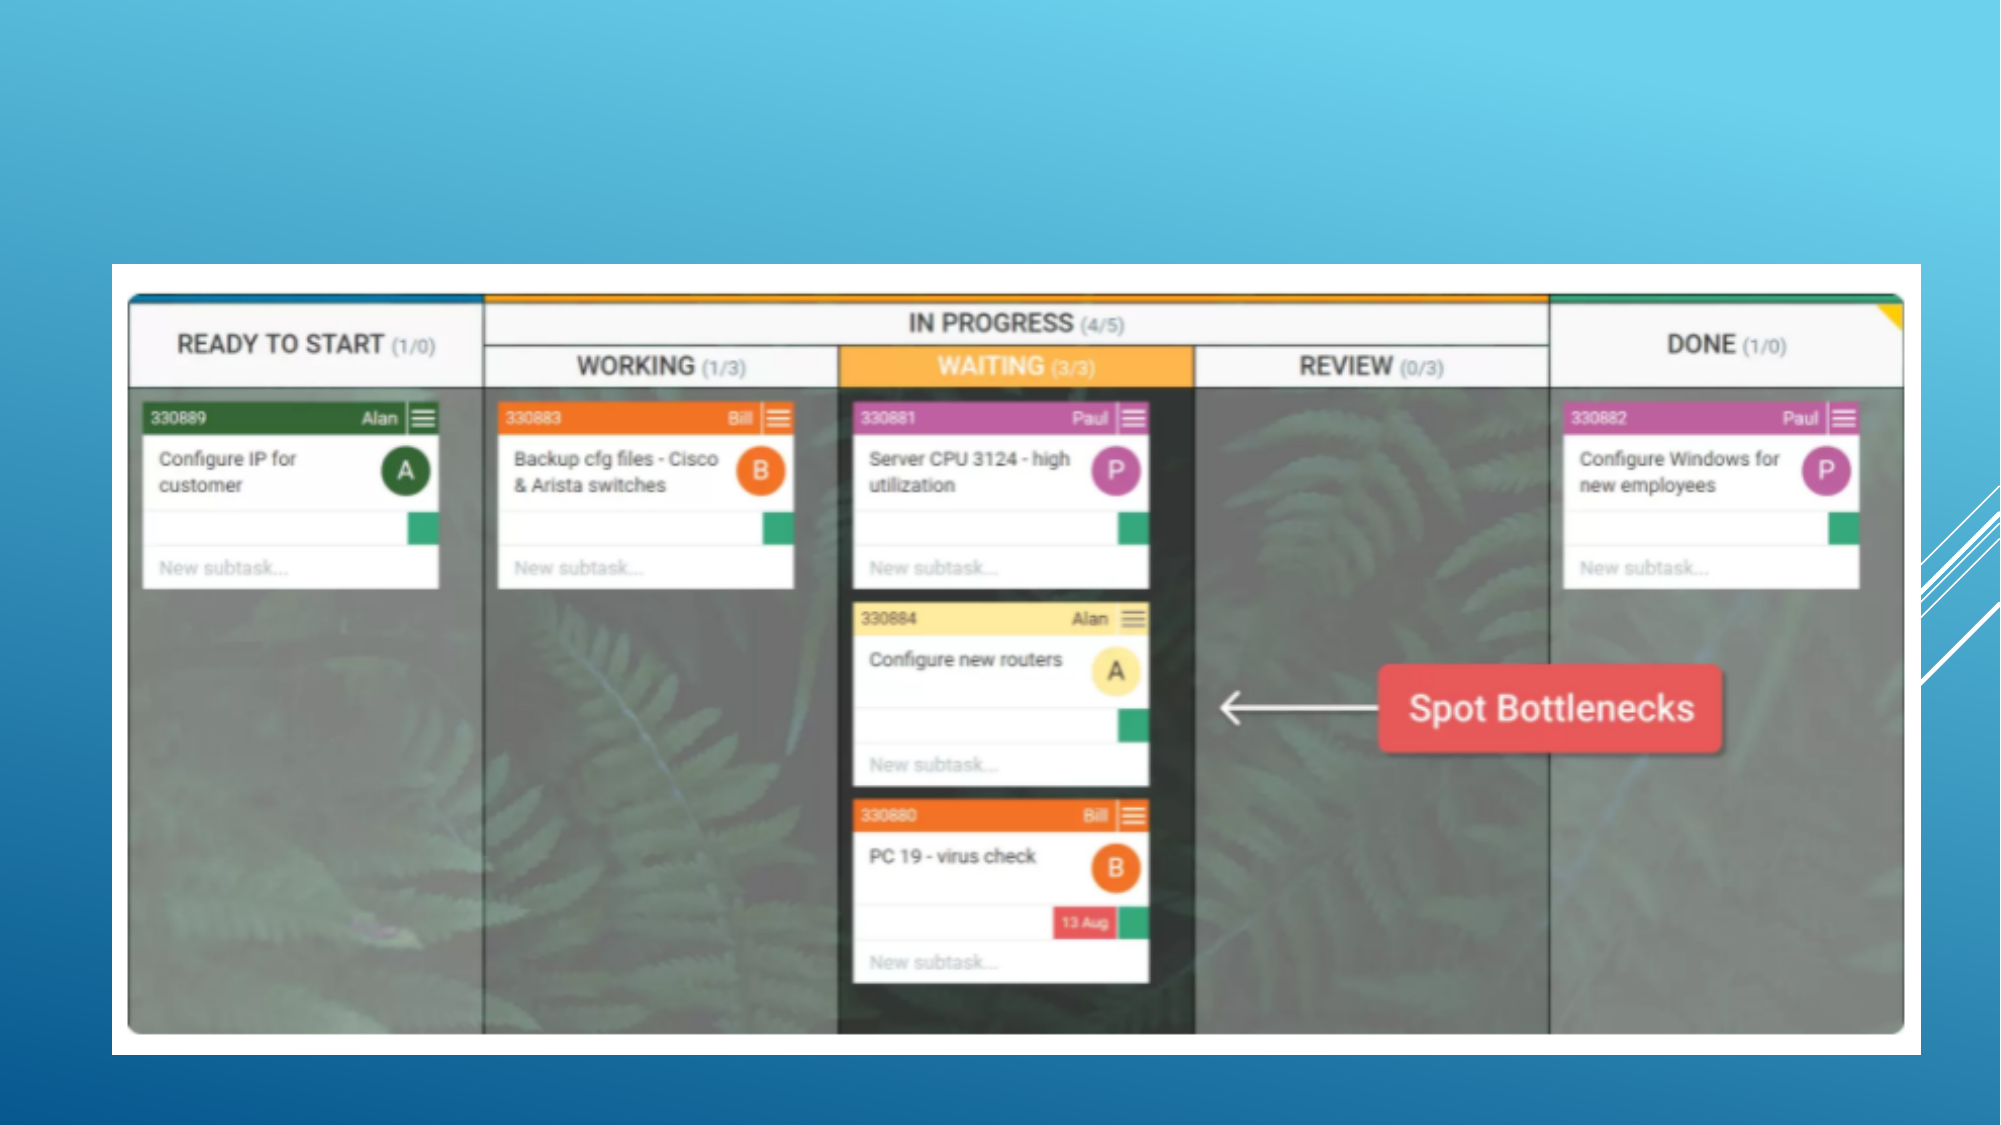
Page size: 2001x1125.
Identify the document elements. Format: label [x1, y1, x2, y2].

picture [111, 264, 1921, 1055]
